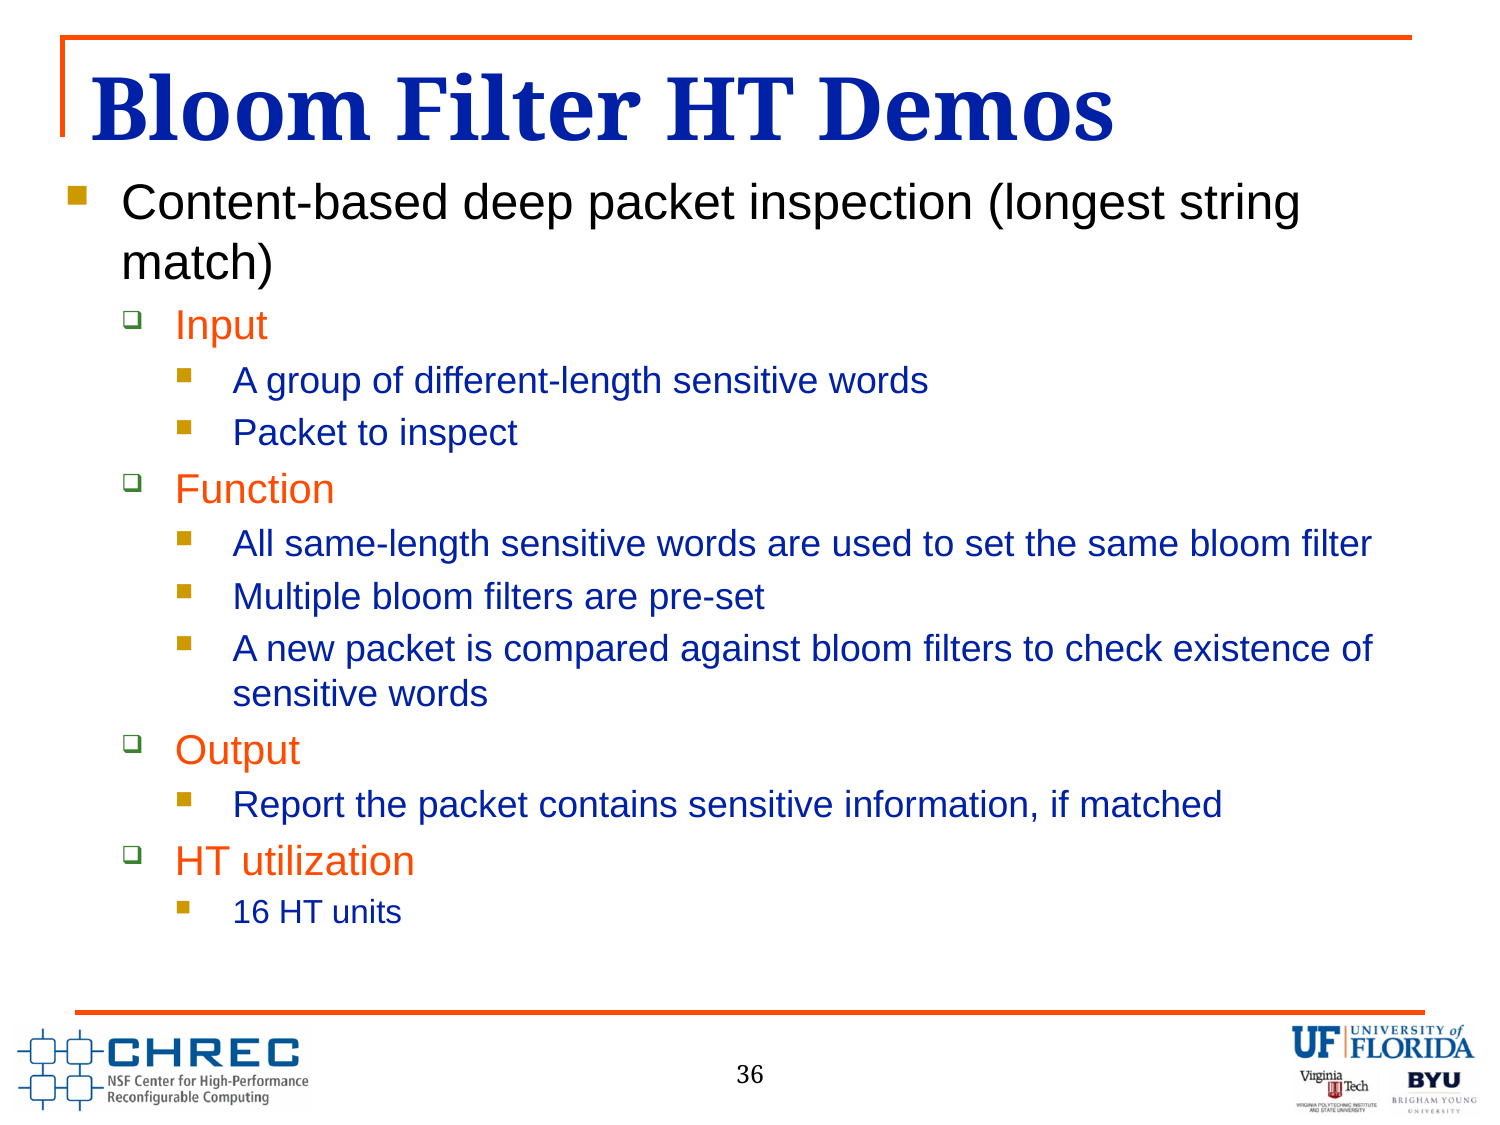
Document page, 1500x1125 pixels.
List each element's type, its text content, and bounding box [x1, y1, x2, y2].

picture [1287, 1021, 1485, 1117]
title Bloom Filter HT Demos [74, 45, 1426, 162]
picture [12, 1026, 313, 1112]
list Content-based deep packet inspection (longest string match) Input A group of different-length sensitive words Packet to inspect Function All same-length sensitive words are used to set the same bloom filter Multiple bloom filters are pre-set A new packet is compared against bloom filters to check existence of sensitive words Output Report the packet contains sensitive information, if matched HT utilization 16 HT units [49, 162, 1451, 969]
slide_number 36 [599, 1024, 901, 1101]
